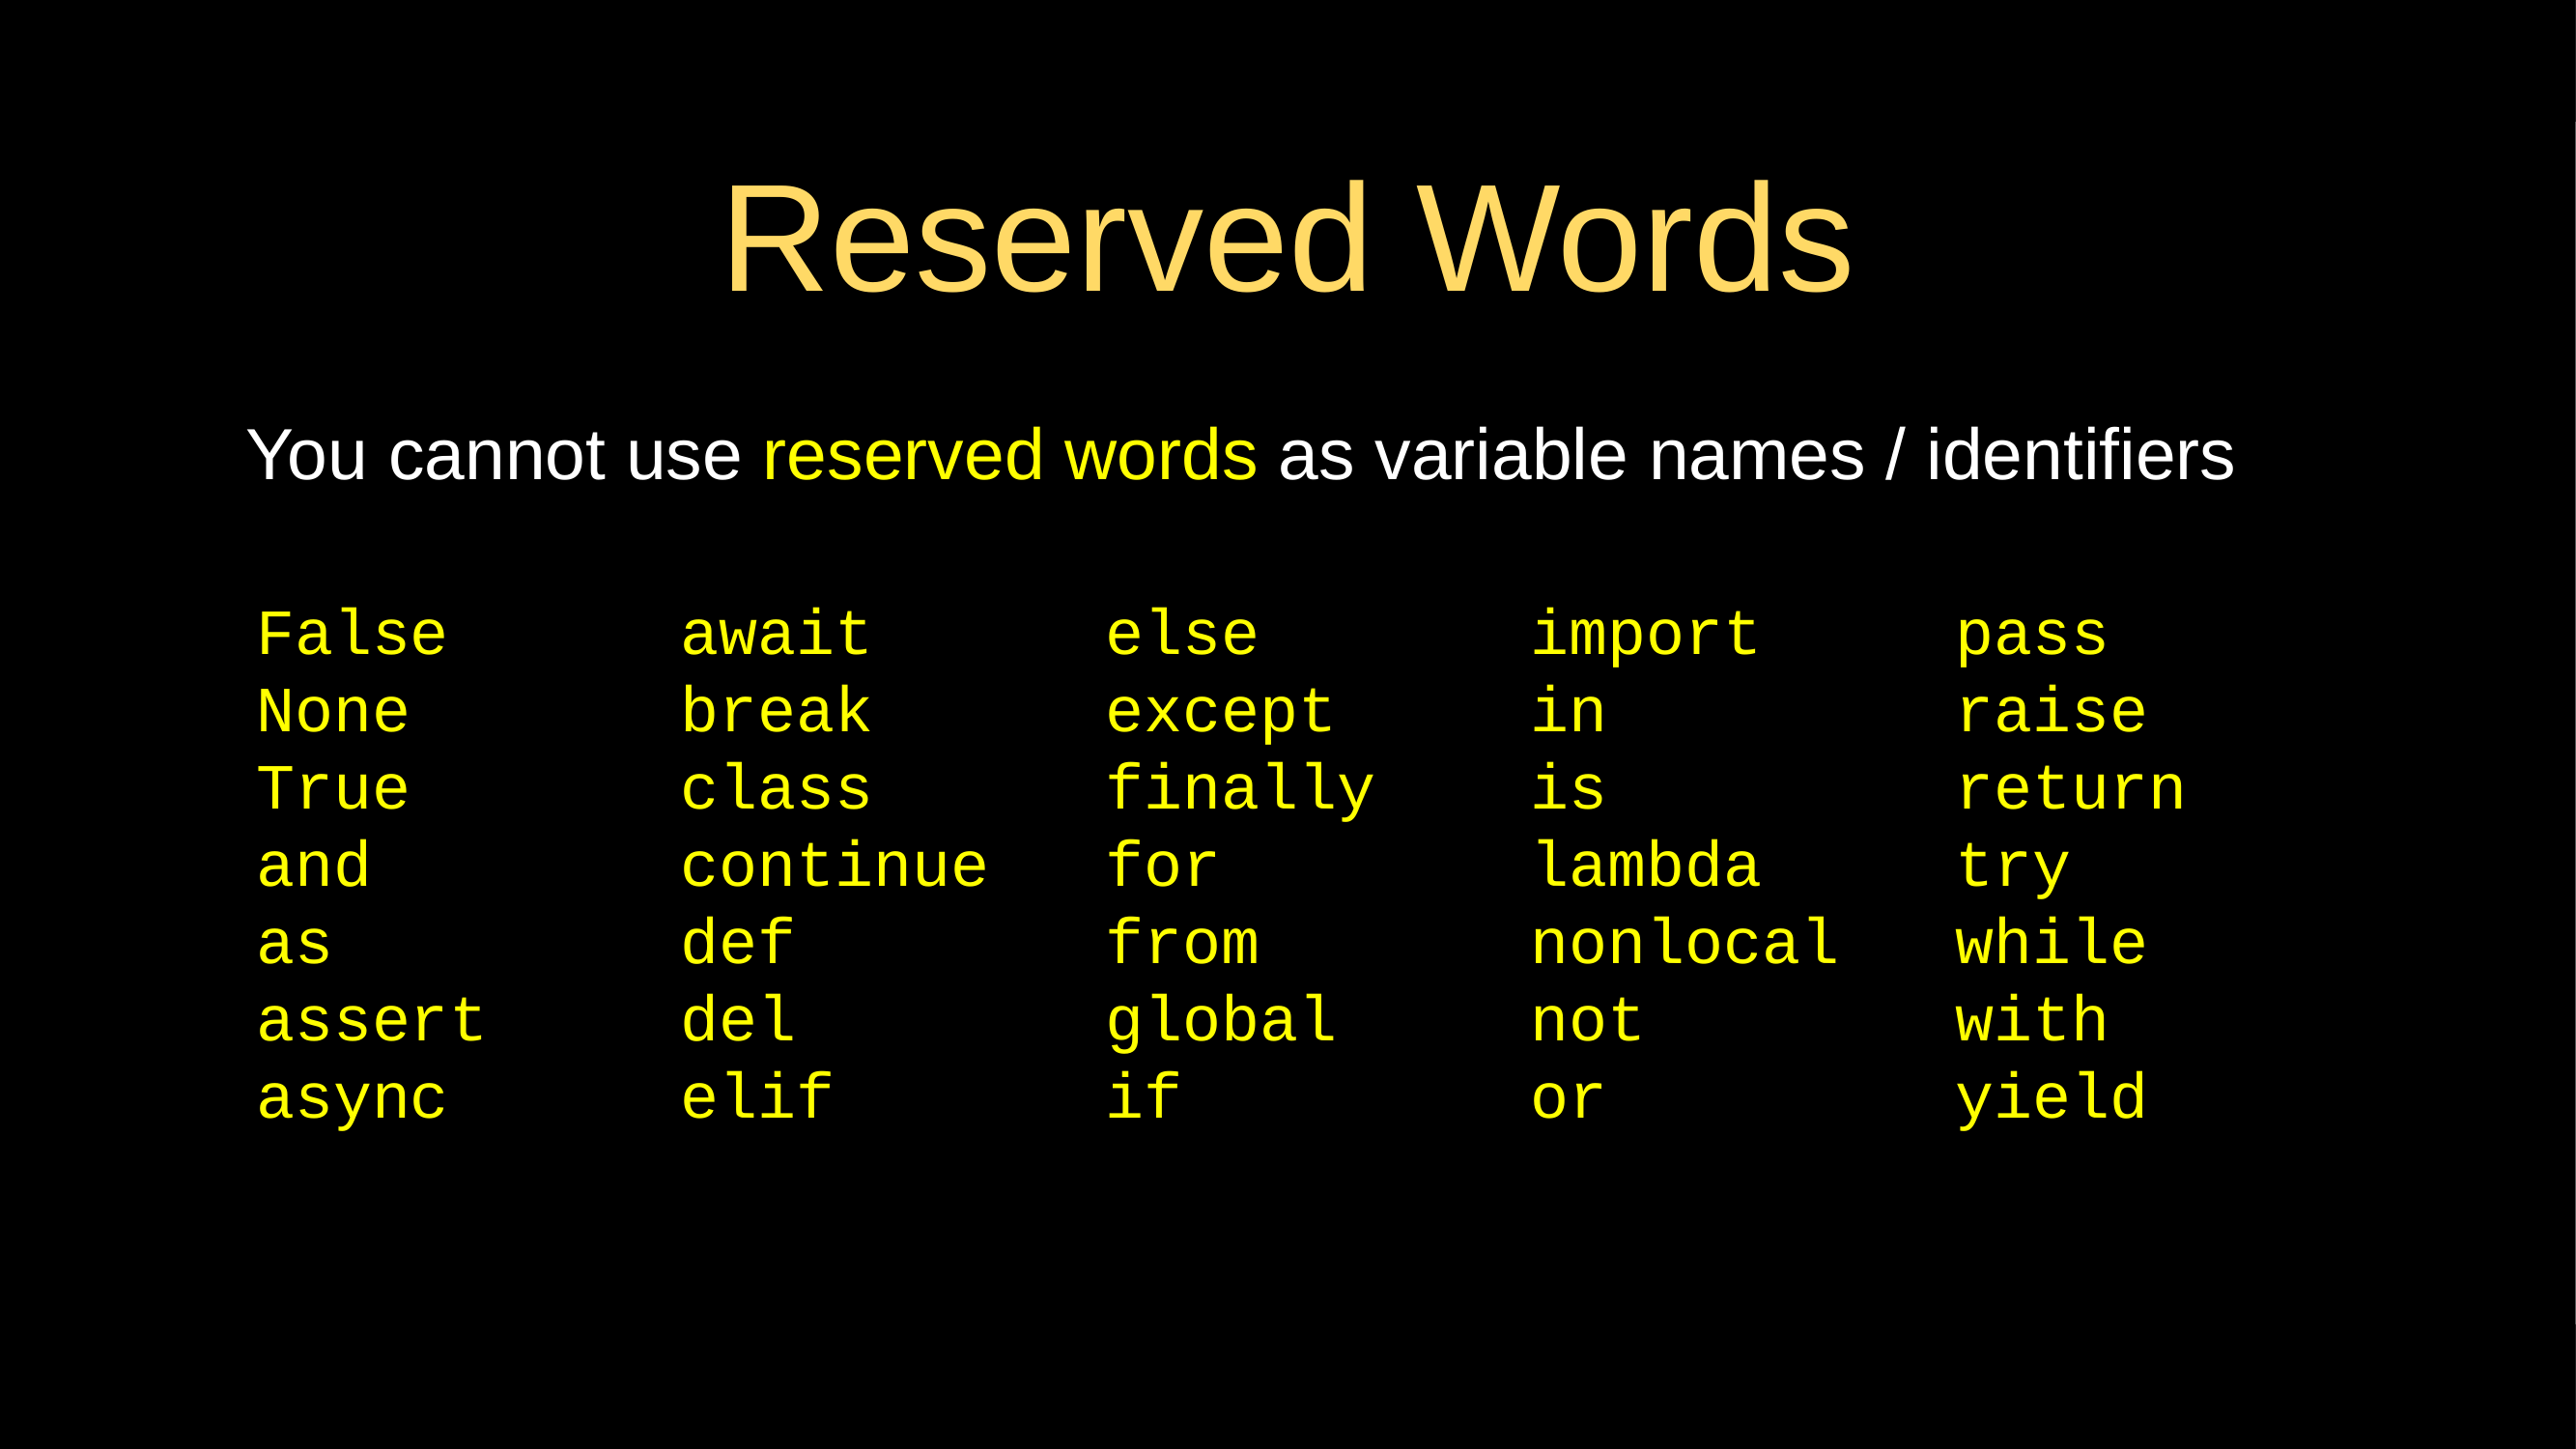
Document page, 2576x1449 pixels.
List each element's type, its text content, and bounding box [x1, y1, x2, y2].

title Reserved Words [128, 122, 2448, 338]
text_box False await else import pass None break except in raise True class finally is return and continue for lambda try as def from nonlocal while assert del global not with async elif if or yield [256, 528, 2498, 1192]
list You cannot use reserved words as variable names / identifiers [206, 400, 2448, 589]
